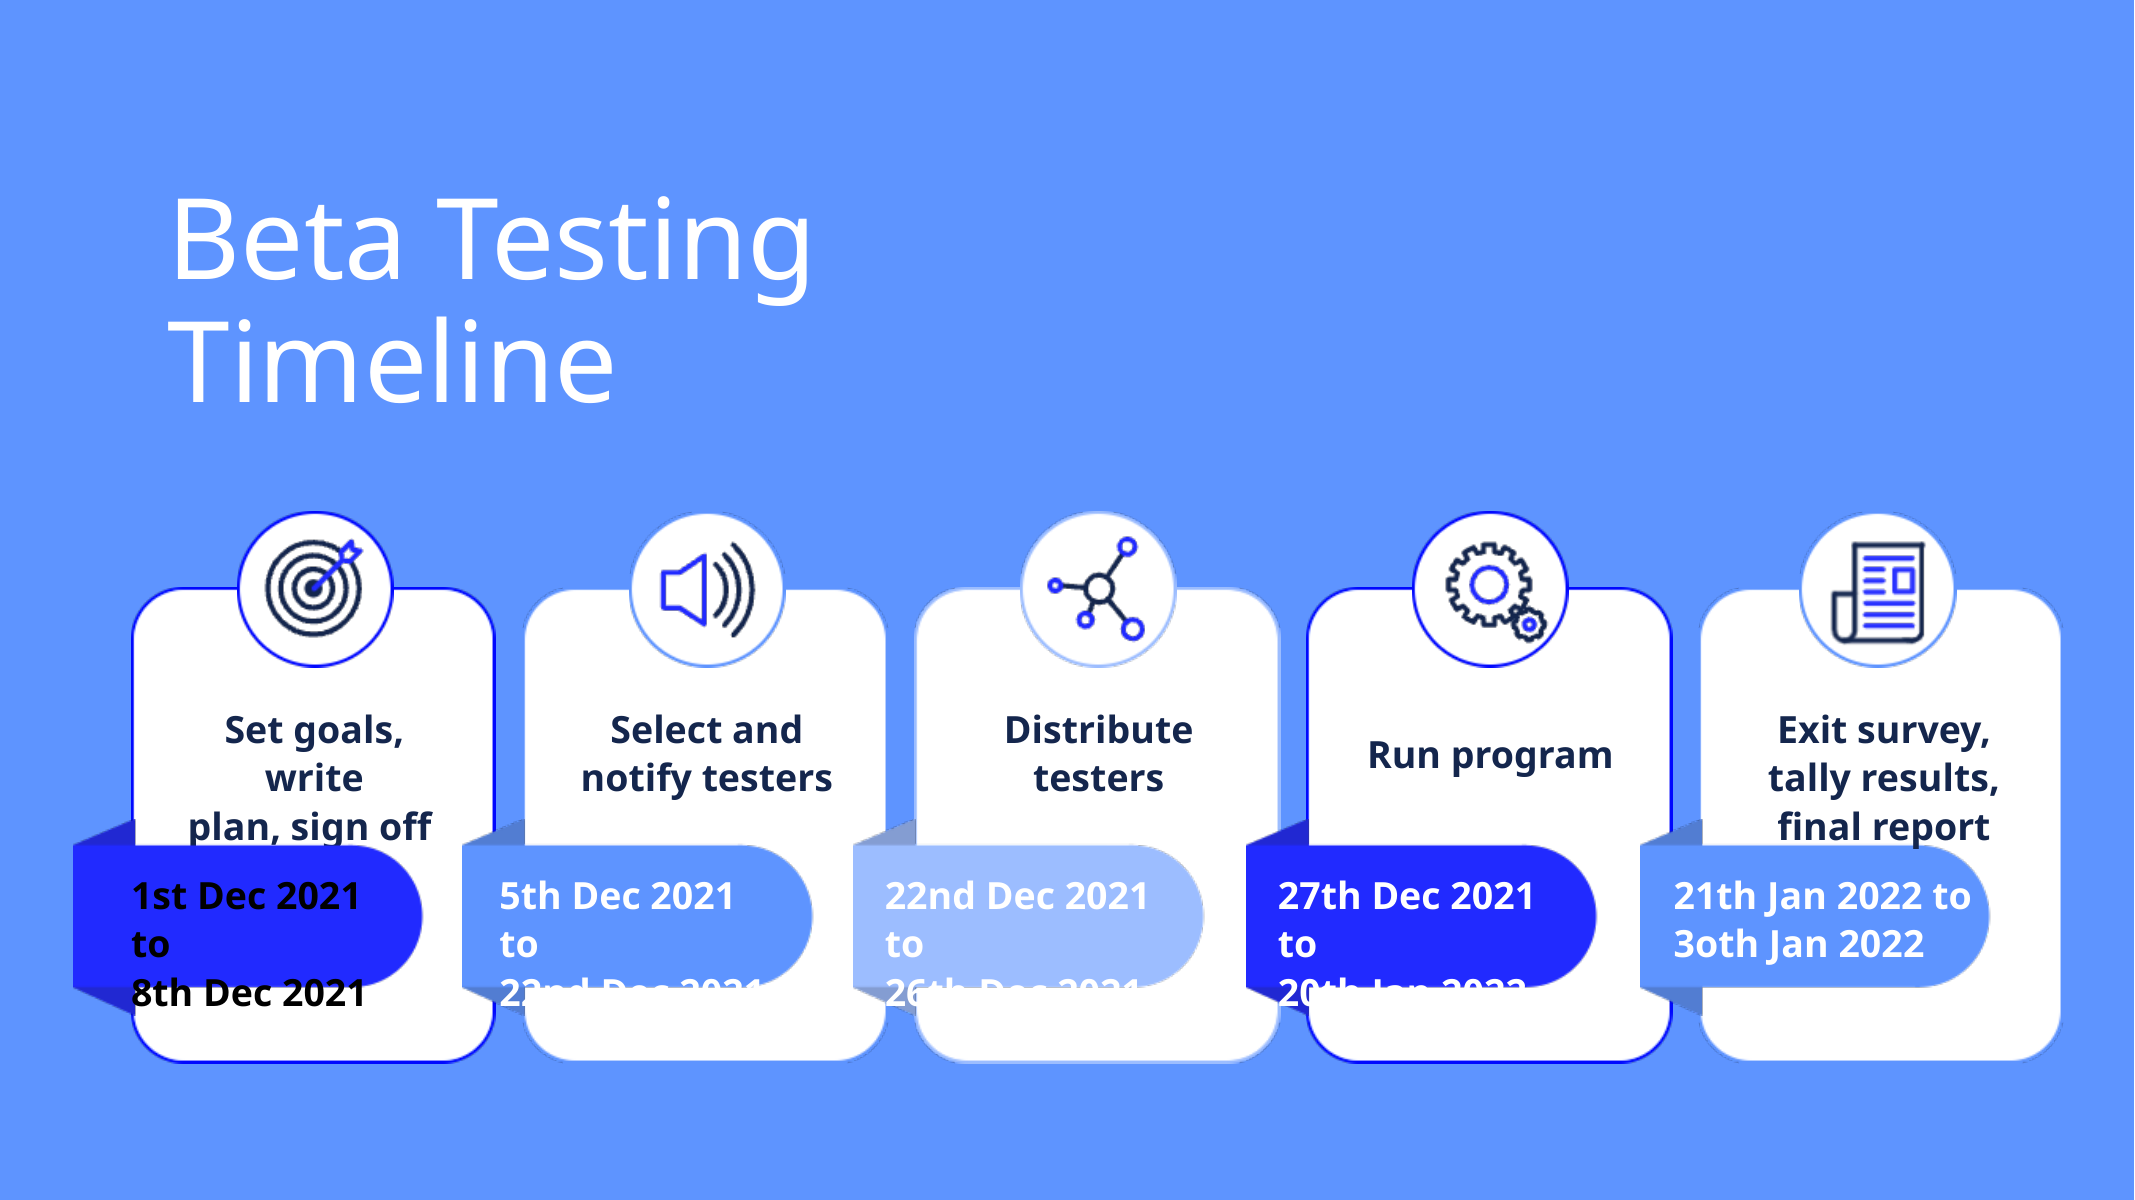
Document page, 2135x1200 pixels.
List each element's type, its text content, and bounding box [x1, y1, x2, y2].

text_box Beta Testing Timeline [167, 181, 1178, 428]
picture [73, 511, 2065, 1065]
